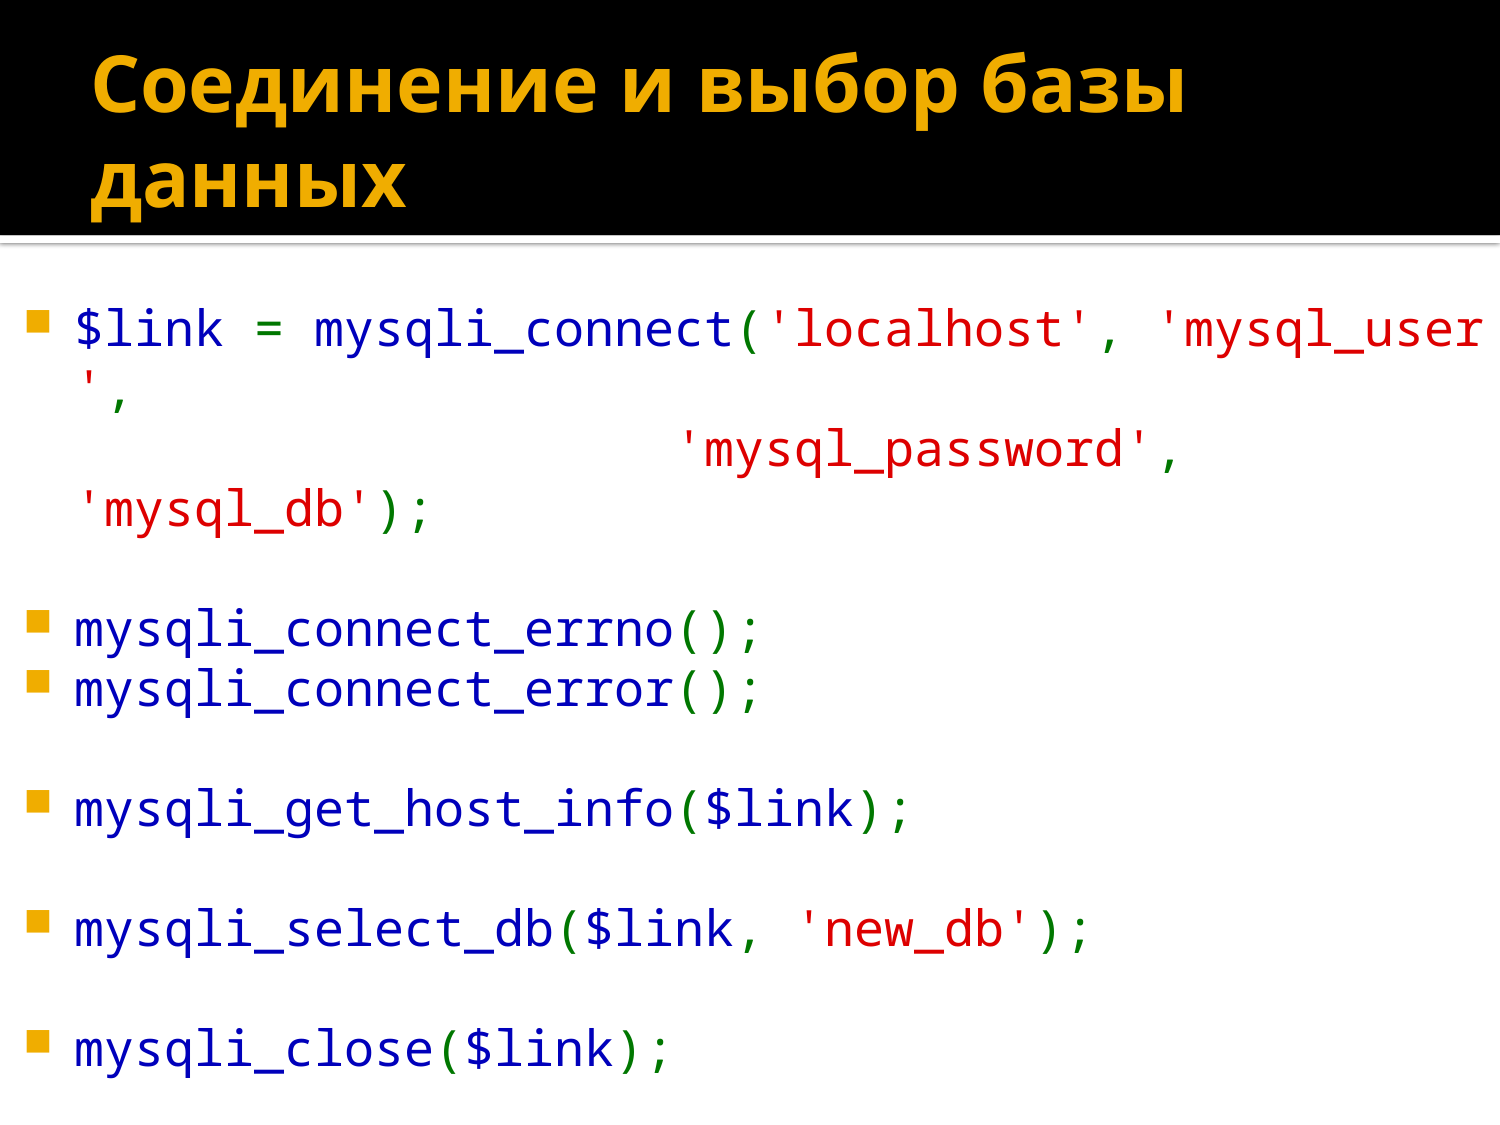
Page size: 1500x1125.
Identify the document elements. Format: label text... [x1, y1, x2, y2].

title Соединение и выбор базы данных [75, 25, 1425, 231]
list $link = mysqli_connect('localhost', 'mysql_user', 'mysql_password', 'mysql_db'); mysqli_connect_errno(); mysqli_connect_error(); mysqli_get_host_info($link); mysqli_select_db($link, 'new_db'); mysqli_close($link); [0, 281, 1500, 1125]
